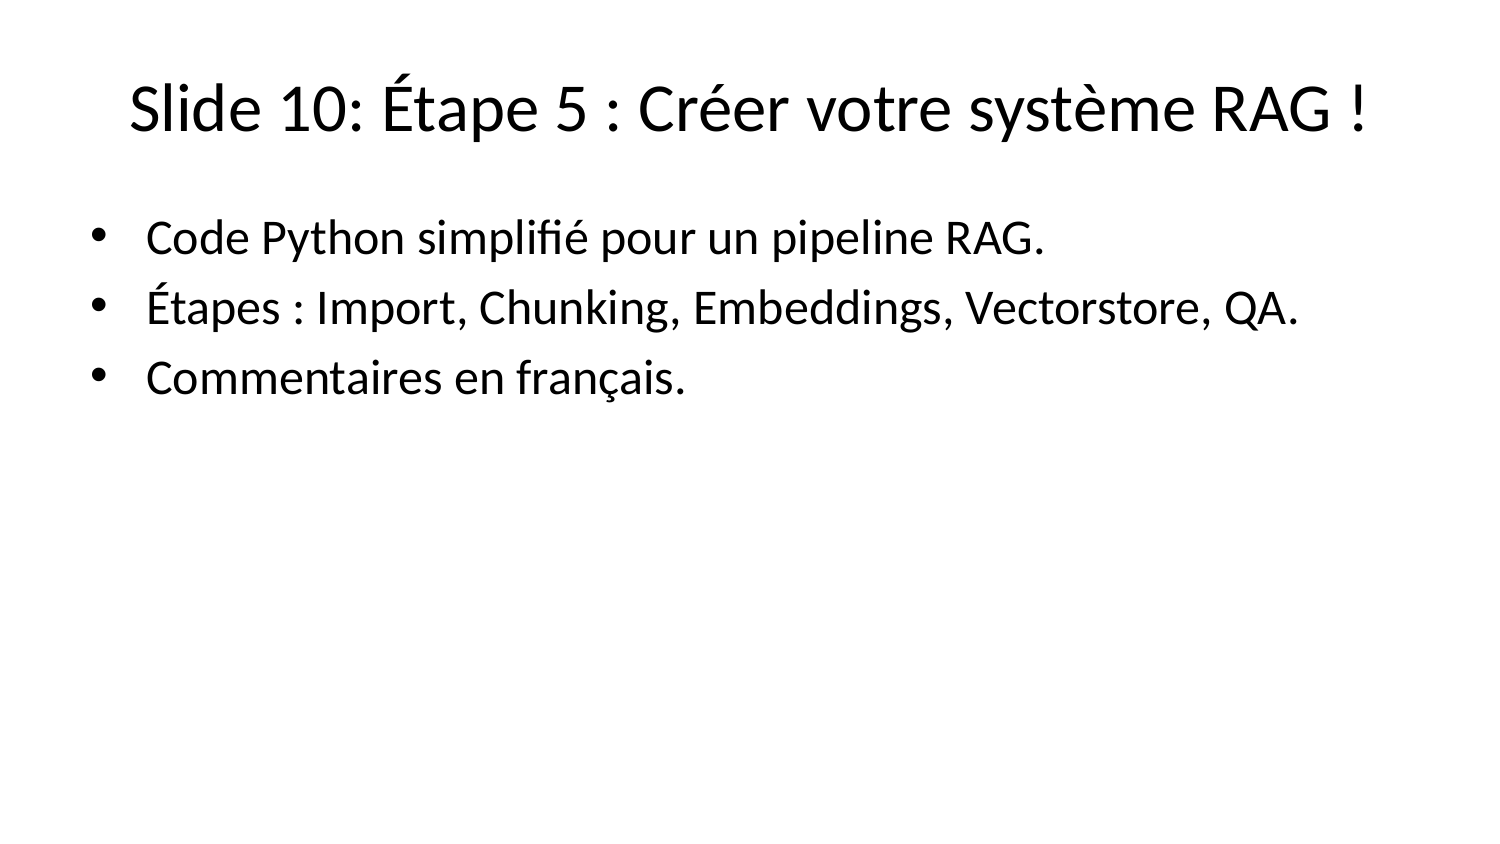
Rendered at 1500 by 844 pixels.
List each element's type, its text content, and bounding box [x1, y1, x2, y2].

list Code Python simplifié pour un pipeline RAG. Étapes : Import, Chunking, Embeddings, Vectorstore, QA. Commentaires en français. [75, 196, 1425, 754]
title Slide 10: Étape 5 : Créer votre système RAG ! [75, 33, 1425, 175]
